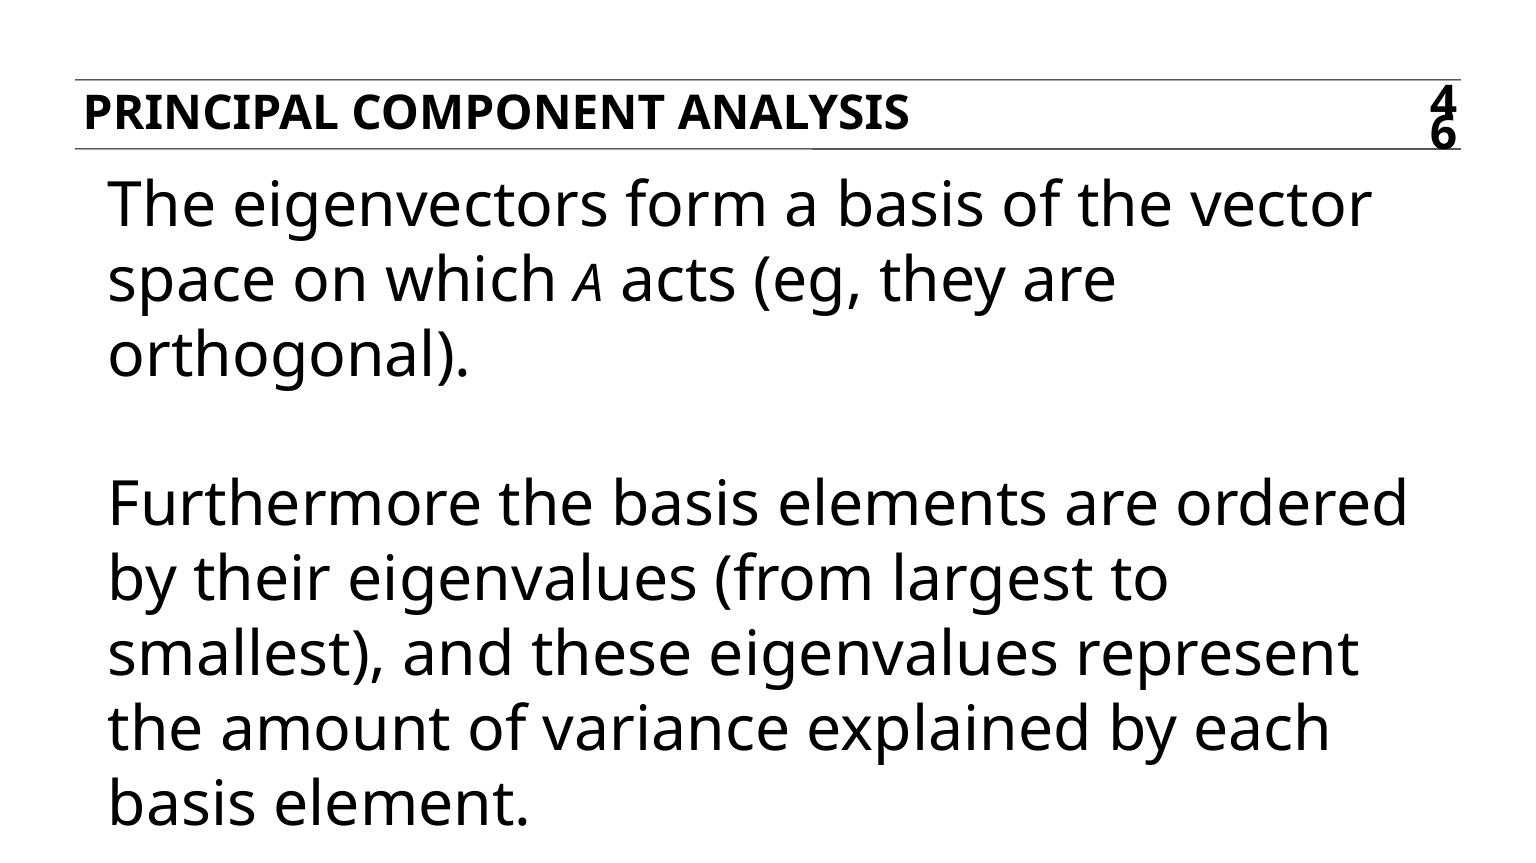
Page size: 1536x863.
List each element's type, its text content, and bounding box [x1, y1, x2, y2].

text_box The eigenvectors form a basis of the vector space on which A acts (eg, they are orthogonal). Furthermore the basis elements are ordered by their eigenvalues (from largest to smallest), and these eigenvalues represent the amount of variance explained by each basis element. [92, 156, 1468, 846]
list Principal component analysis [67, 81, 1118, 132]
slide_number 46 [1419, 86, 1461, 138]
